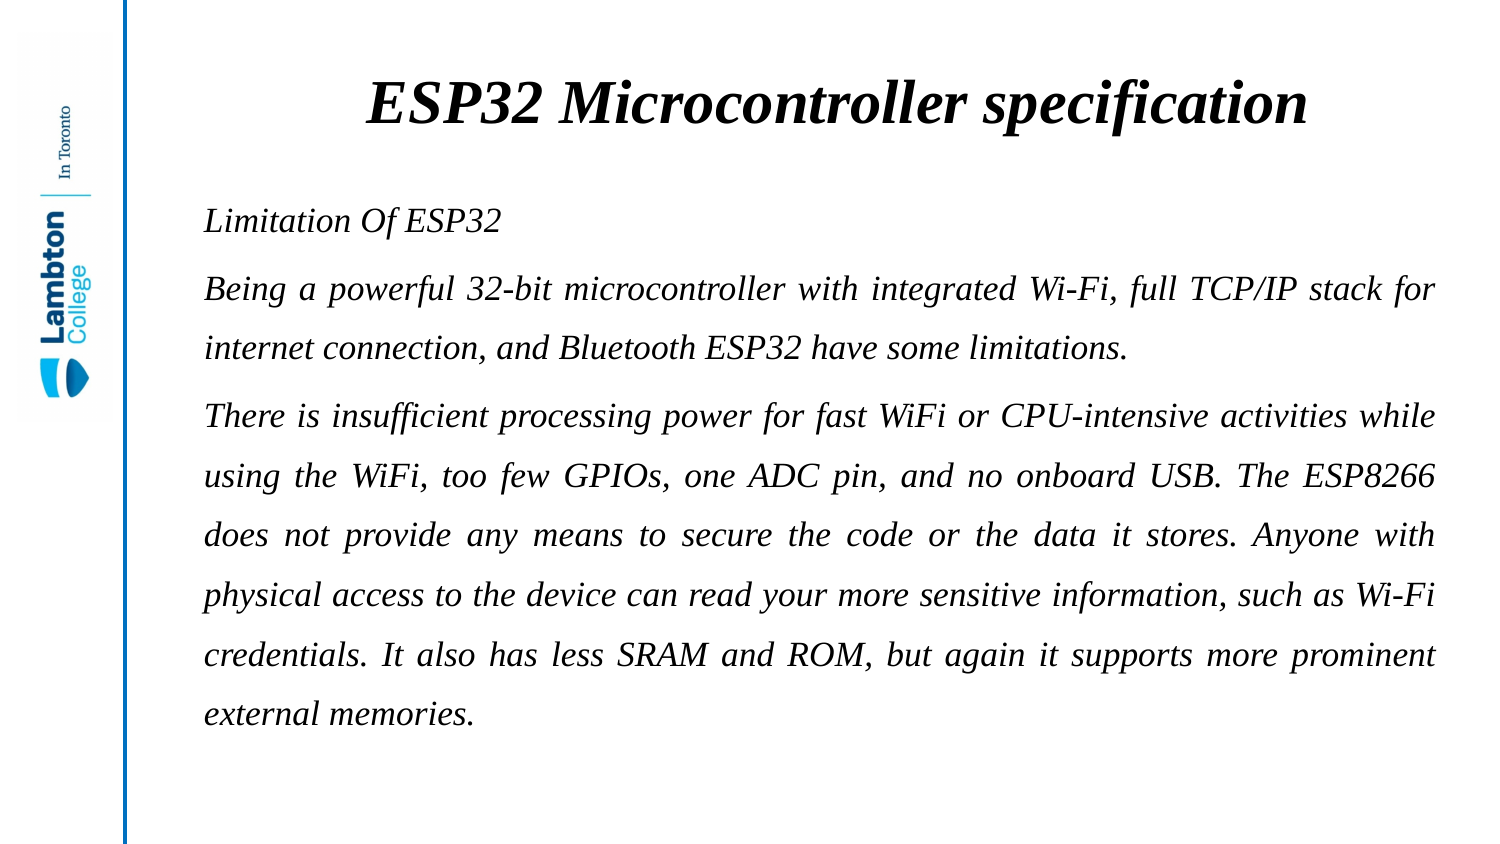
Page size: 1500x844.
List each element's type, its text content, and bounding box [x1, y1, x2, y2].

subtitle Limitation Of ESP32 Being a powerful 32-bit microcontroller with integrated Wi-Fi, full TCP/IP stack for internet connection, and Bluetooth ESP32 have some limitations. There is insufficient processing power for fast WiFi or CPU-intensive activities while using the WiFi, too few GPIOs, one ADC pin, and no onboard USB. The ESP8266 does not provide any means to secure the code or the data it stores. Anyone with physical access to the device can read your more sensitive information, such as Wi-Fi credentials. It also has less SRAM and ROM, but again it supports more prominent external memories. [192, 174, 1448, 836]
picture [18, 33, 113, 422]
title ESP32 Microcontroller specification [209, 35, 1409, 161]
